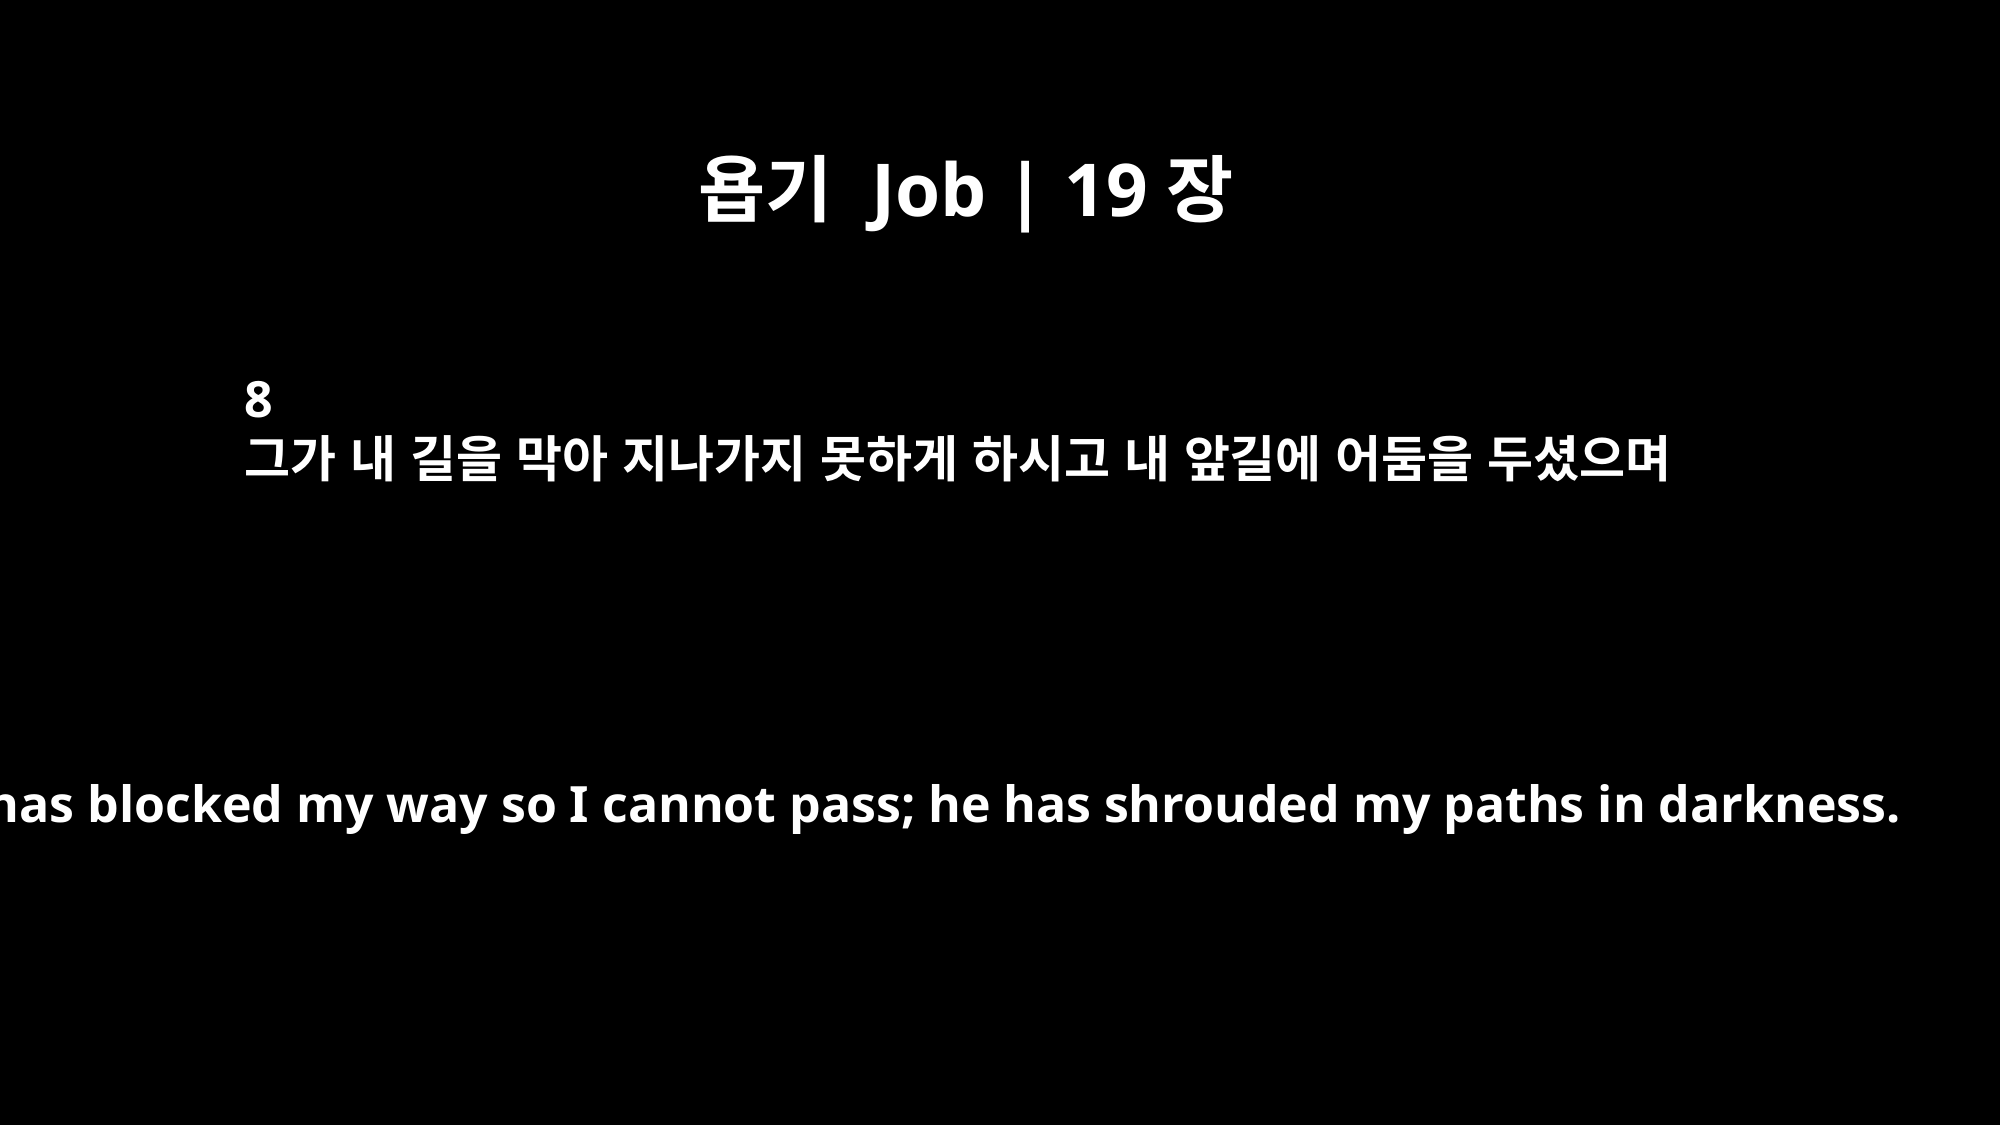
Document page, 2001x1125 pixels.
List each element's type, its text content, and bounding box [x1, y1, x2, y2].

text_box 8 그가 내 길을 막아 지나가지 못하게 하시고 내 앞길에 어둠을 두셨으며 [229, 359, 1688, 495]
text_box He has blocked my way so I cannot pass; he has shrouded my paths in darkness. [0, 764, 1917, 840]
text_box 욥기 Job | 19장 [683, 136, 1249, 239]
